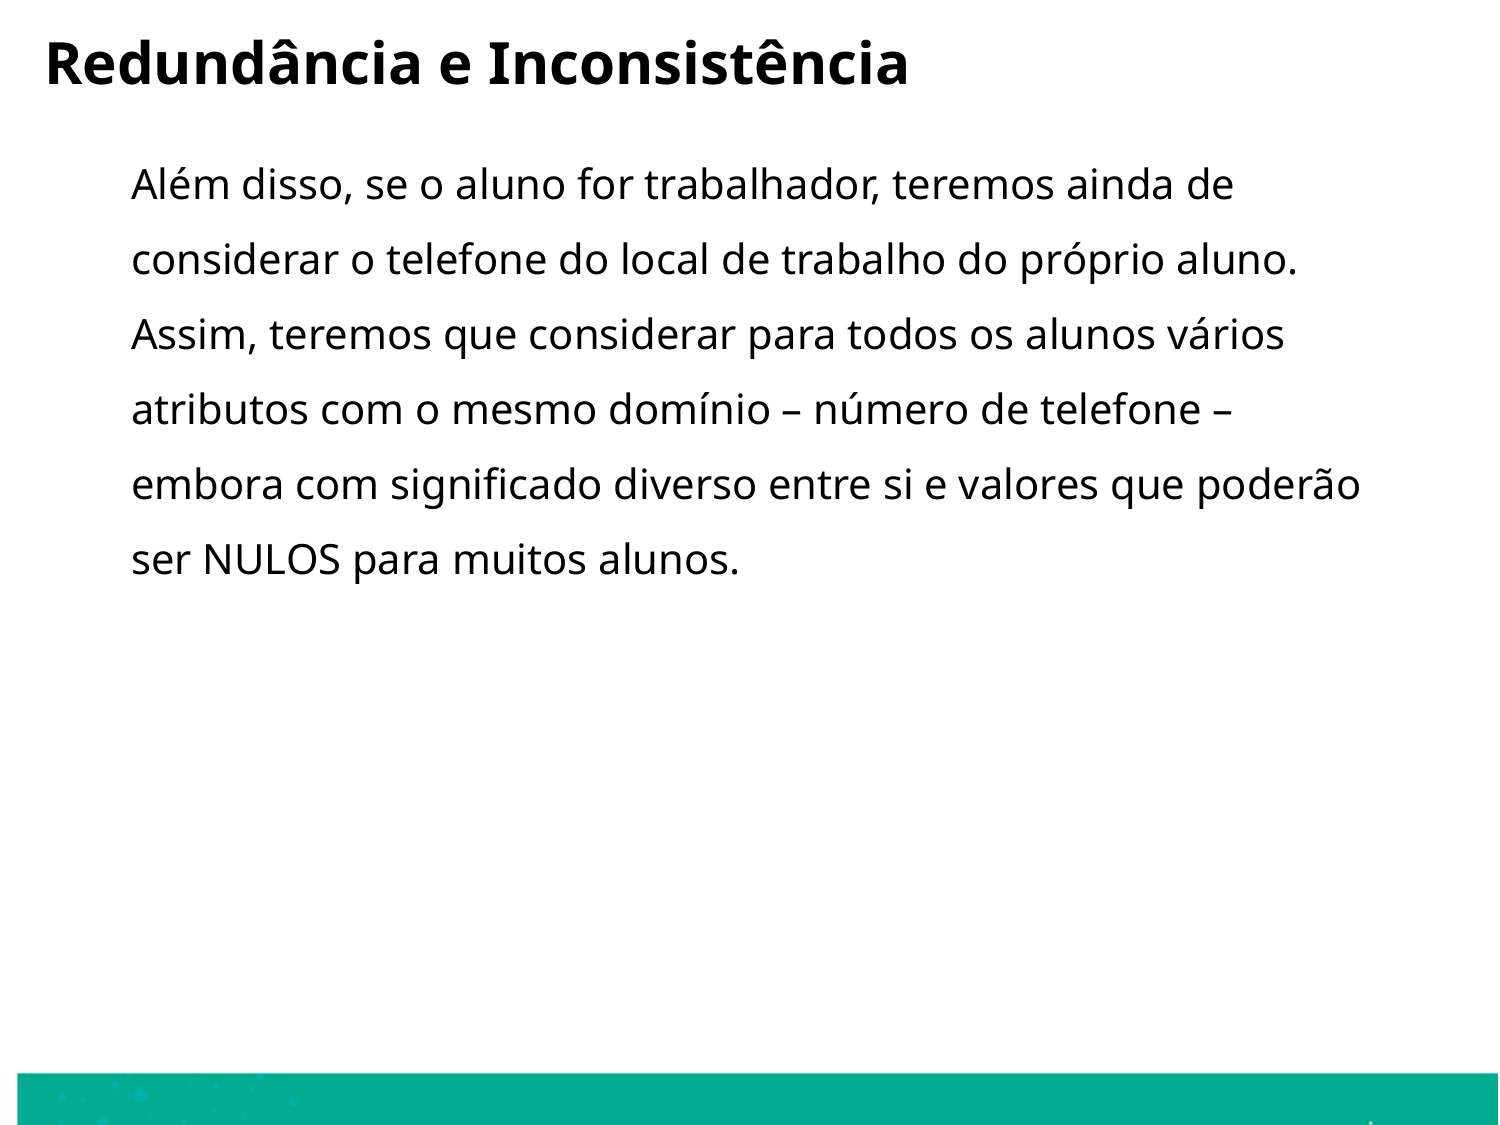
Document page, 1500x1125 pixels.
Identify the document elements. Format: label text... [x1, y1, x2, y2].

picture [2, 0, 1498, 1125]
list Além disso, se o aluno for trabalhador, teremos ainda de considerar o telefone do local de trabalho do próprio aluno. Assim, teremos que considerar para todos os alunos vários atributos com o mesmo domínio – número de telefone – embora com significado diverso entre si e valores que poderão ser NULOS para muitos alunos. [41, 125, 1412, 1059]
text_box Redundância e Inconsistência [29, 18, 1412, 97]
